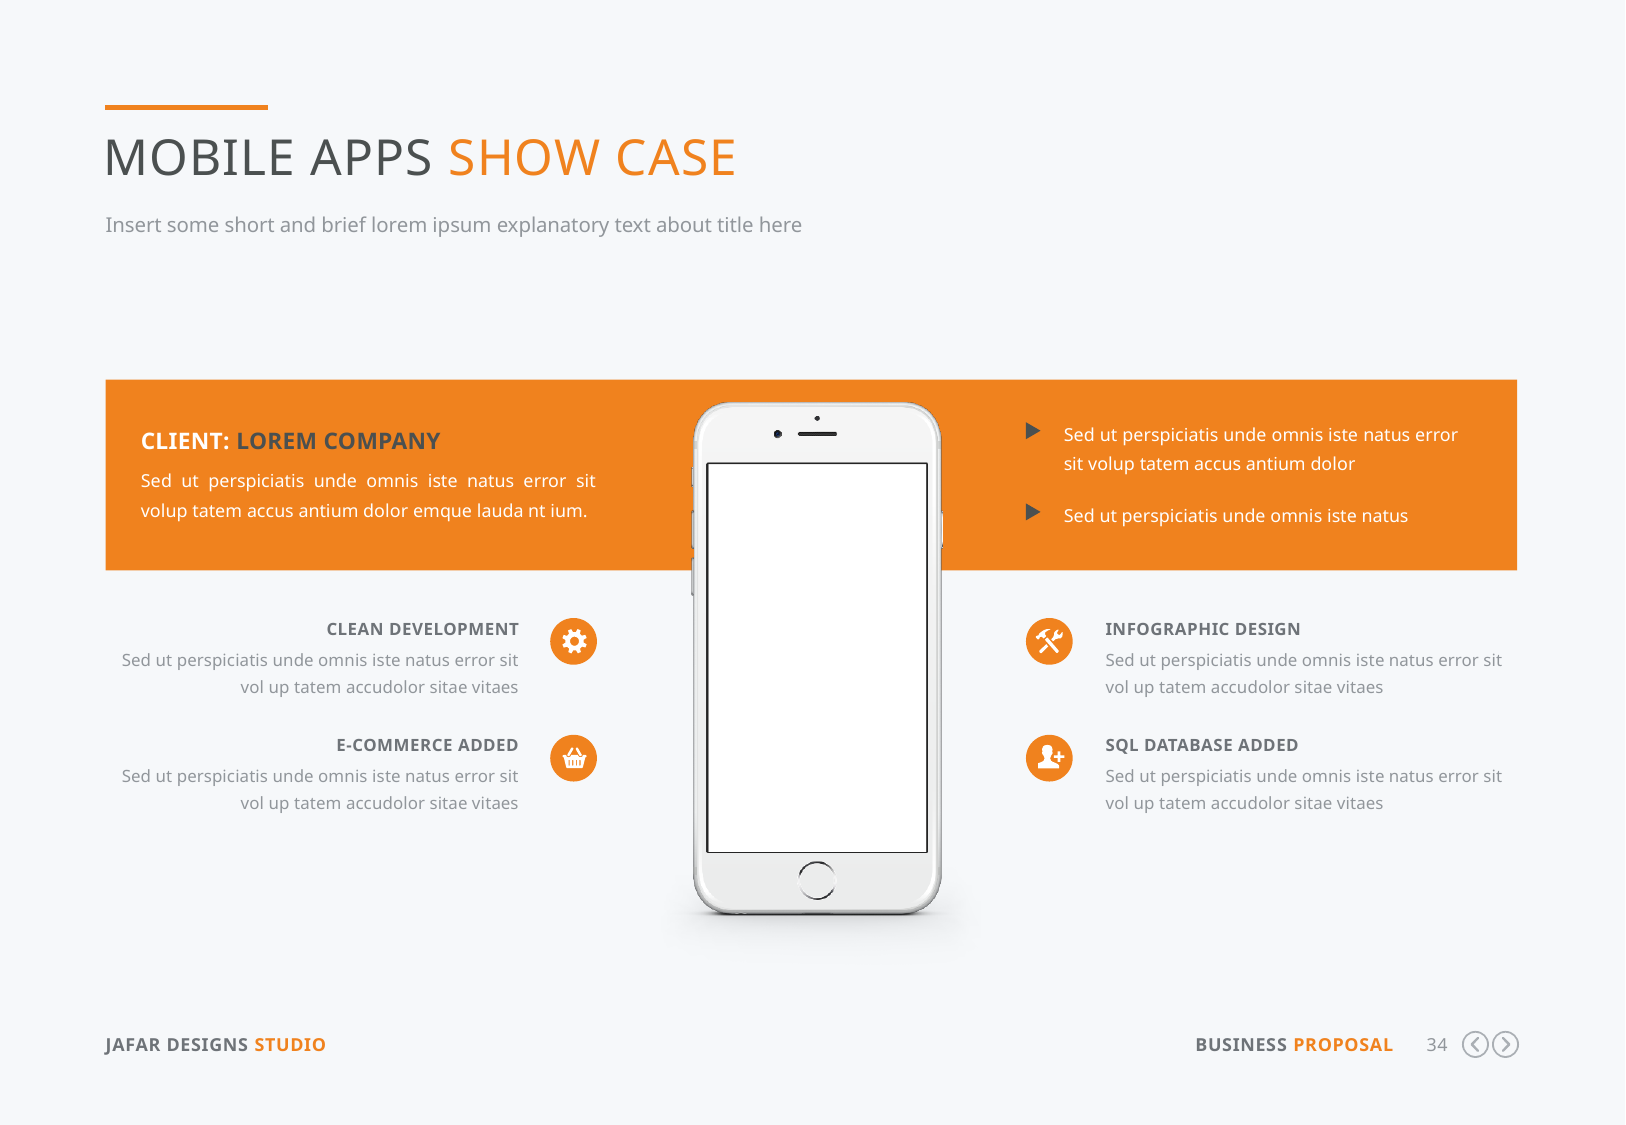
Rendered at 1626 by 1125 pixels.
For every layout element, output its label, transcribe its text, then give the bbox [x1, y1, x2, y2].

text_box Sed ut perspiciatis unde omnis iste natus error sit volup tatem accus antium dolor [1106, 415, 1460, 475]
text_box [550, 734, 597, 782]
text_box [1105, 734, 1519, 814]
picture [547, 386, 1106, 1065]
list Insert some short and brief lorem ipsum explanatory text about title here [105, 209, 1519, 241]
text_box [104, 379, 1518, 571]
list Mobile apps show case [103, 125, 1518, 187]
text_box Sed ut perspiciatis unde omnis iste natus error sit volup tatem accus antium dolor emque lauda nt ium. [140, 461, 547, 521]
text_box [1105, 618, 1519, 698]
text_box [550, 617, 597, 665]
text_box Sed ut perspiciatis unde omnis iste natus [1106, 496, 1460, 527]
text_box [1025, 734, 1073, 782]
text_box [105, 734, 519, 814]
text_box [105, 618, 519, 698]
text_box Client: Lorem Company [140, 415, 547, 454]
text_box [1025, 617, 1073, 665]
